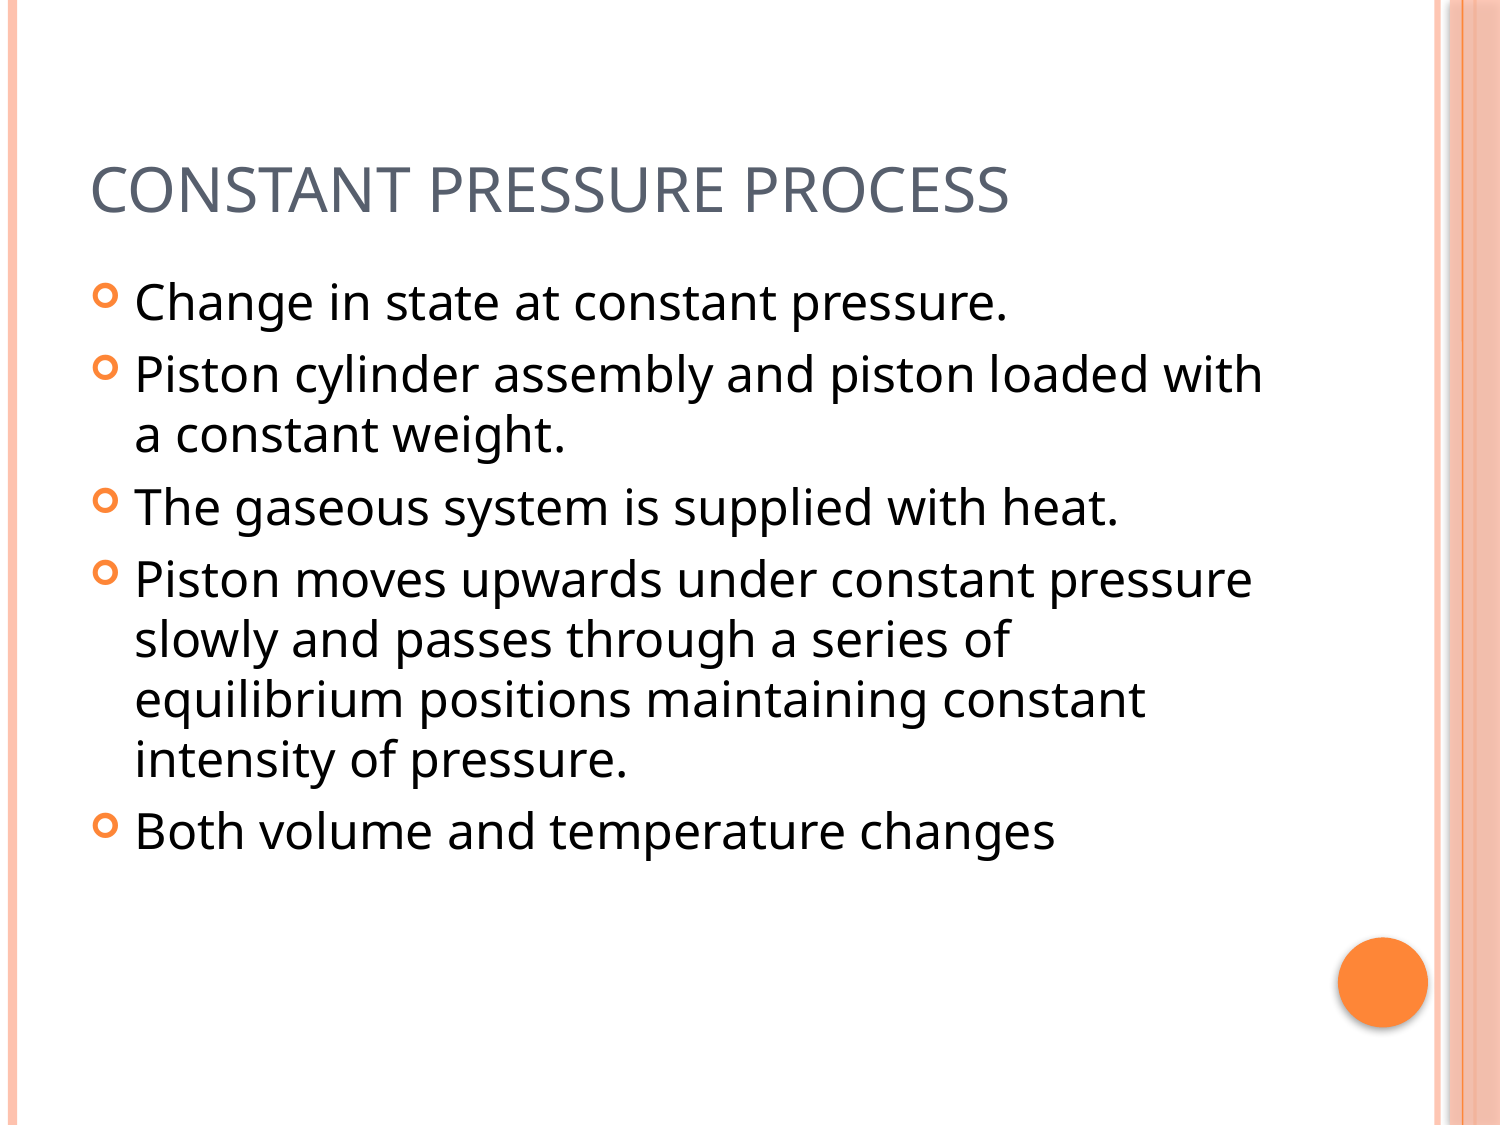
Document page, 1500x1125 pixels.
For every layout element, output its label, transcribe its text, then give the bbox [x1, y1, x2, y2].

title Constant Pressure process [75, 45, 1300, 233]
list Change in state at constant pressure. Piston cylinder assembly and piston loaded with a constant weight. The gaseous system is supplied with heat. Piston moves upwards under constant pressure slowly and passes through a series of equilibrium positions maintaining constant intensity of pressure. Both volume and temperature changes [75, 262, 1300, 1062]
